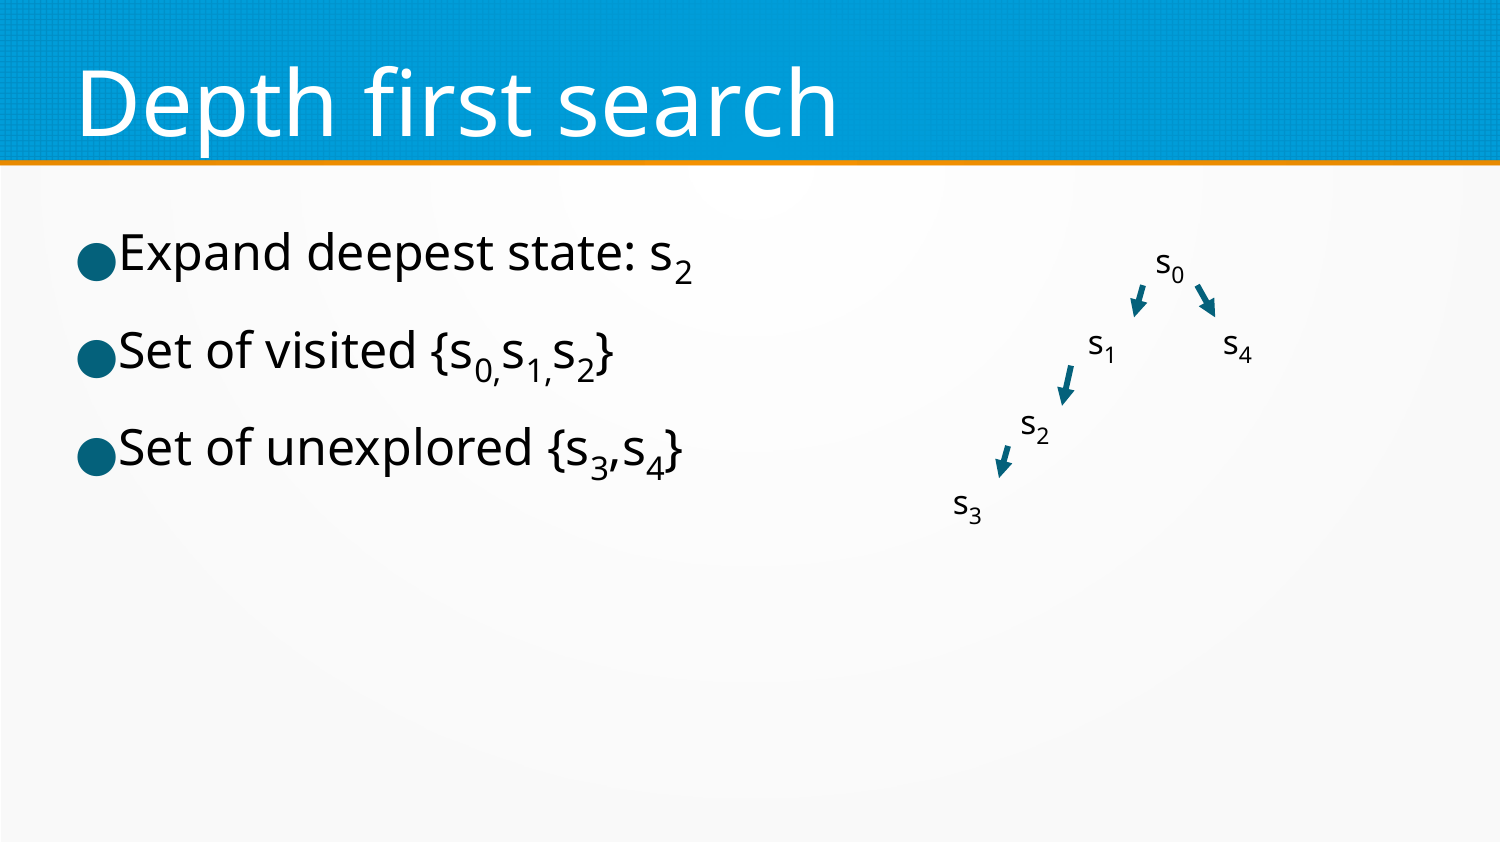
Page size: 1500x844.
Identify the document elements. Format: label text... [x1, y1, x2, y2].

text_box [1197, 285, 1216, 318]
text_box Depth first search [74, 13, 1425, 155]
picture [0, 161, 1500, 844]
text_box [1131, 285, 1144, 318]
text_box [1058, 365, 1072, 406]
text_box [996, 445, 1009, 479]
text_box Expand deepest state: s2 Set of visited {s0,s1,s2} Set of unexplored {s3,s4} [74, 214, 1418, 735]
